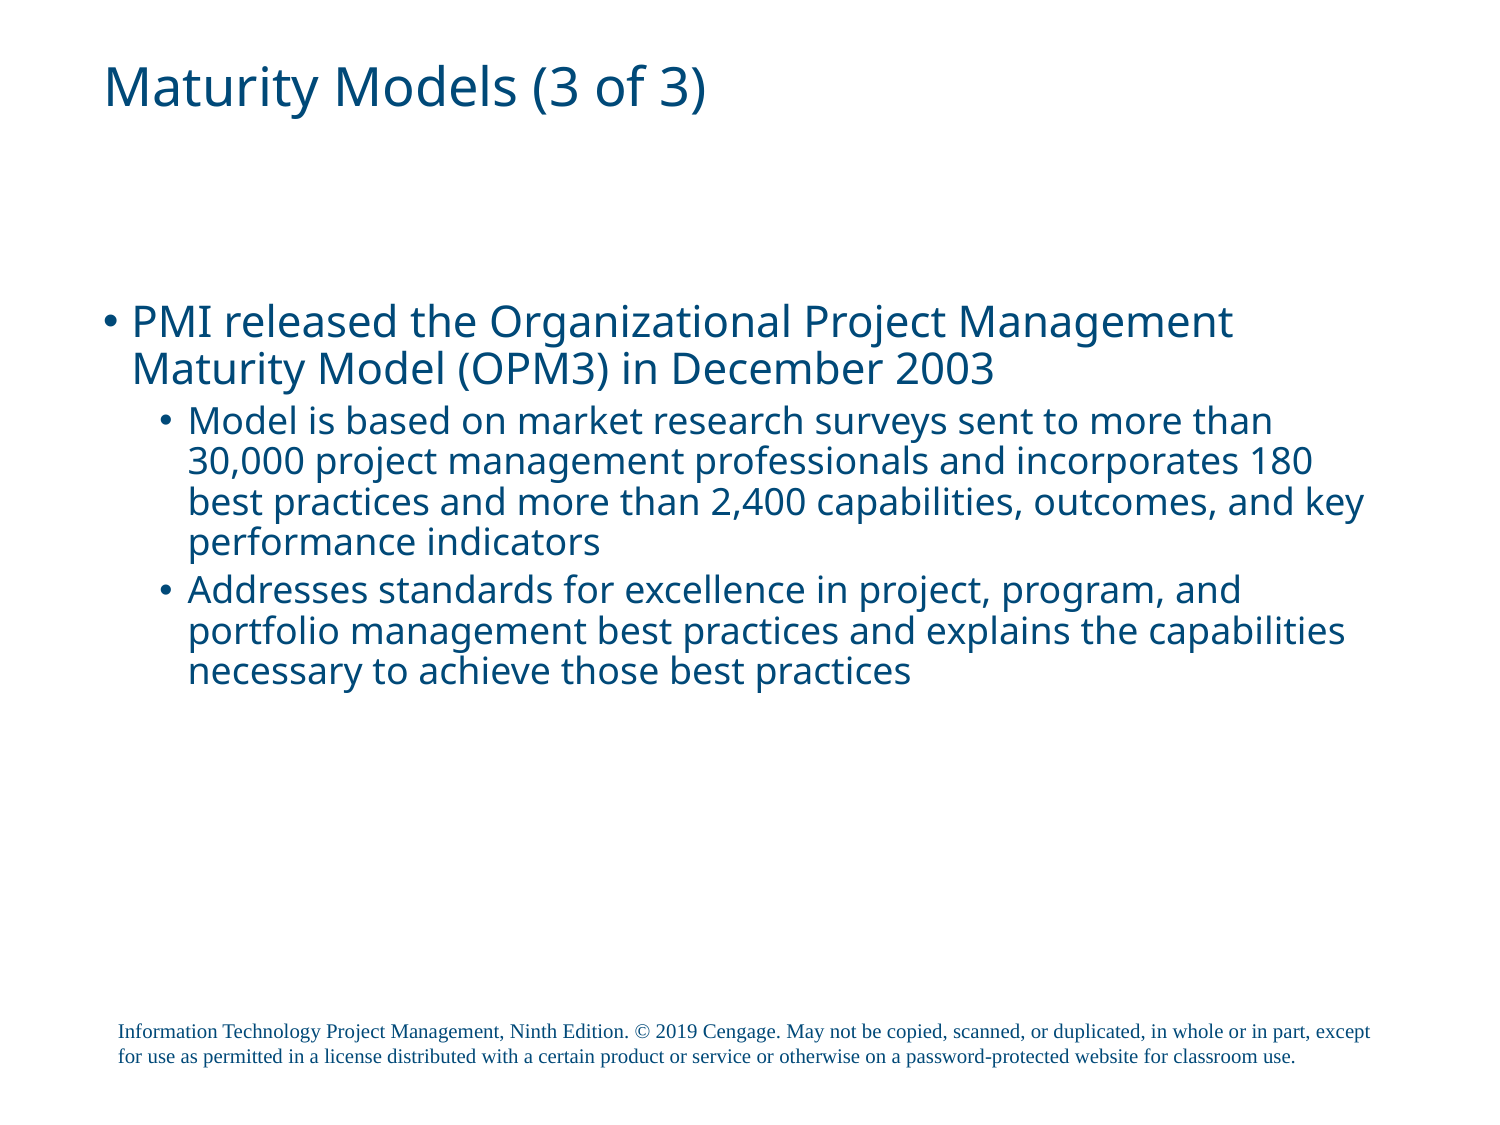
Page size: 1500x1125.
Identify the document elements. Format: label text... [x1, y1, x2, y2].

footer Information Technology Project Management, Ninth Edition. © 2019 Cengage. May not be copied, scanned, or duplicated, in whole or in part, except for use as permitted in a license distributed with a certain product or service or otherwise on a password-protected website for classroom use. [103, 1009, 1397, 1070]
list PMI released the Organizational Project Management Maturity Model (OPM3) in December 2003 Model is based on market research surveys sent to more than 30,000 project management professionals and incorporates 180 best practices and more than 2,400 capabilities, outcomes, and key performance indicators Addresses standards for excellence in project, program, and portfolio management best practices and explains the capabilities necessary to achieve those best practices [103, 299, 1397, 1009]
title Maturity Models (3 of 3) [103, 59, 1397, 278]
